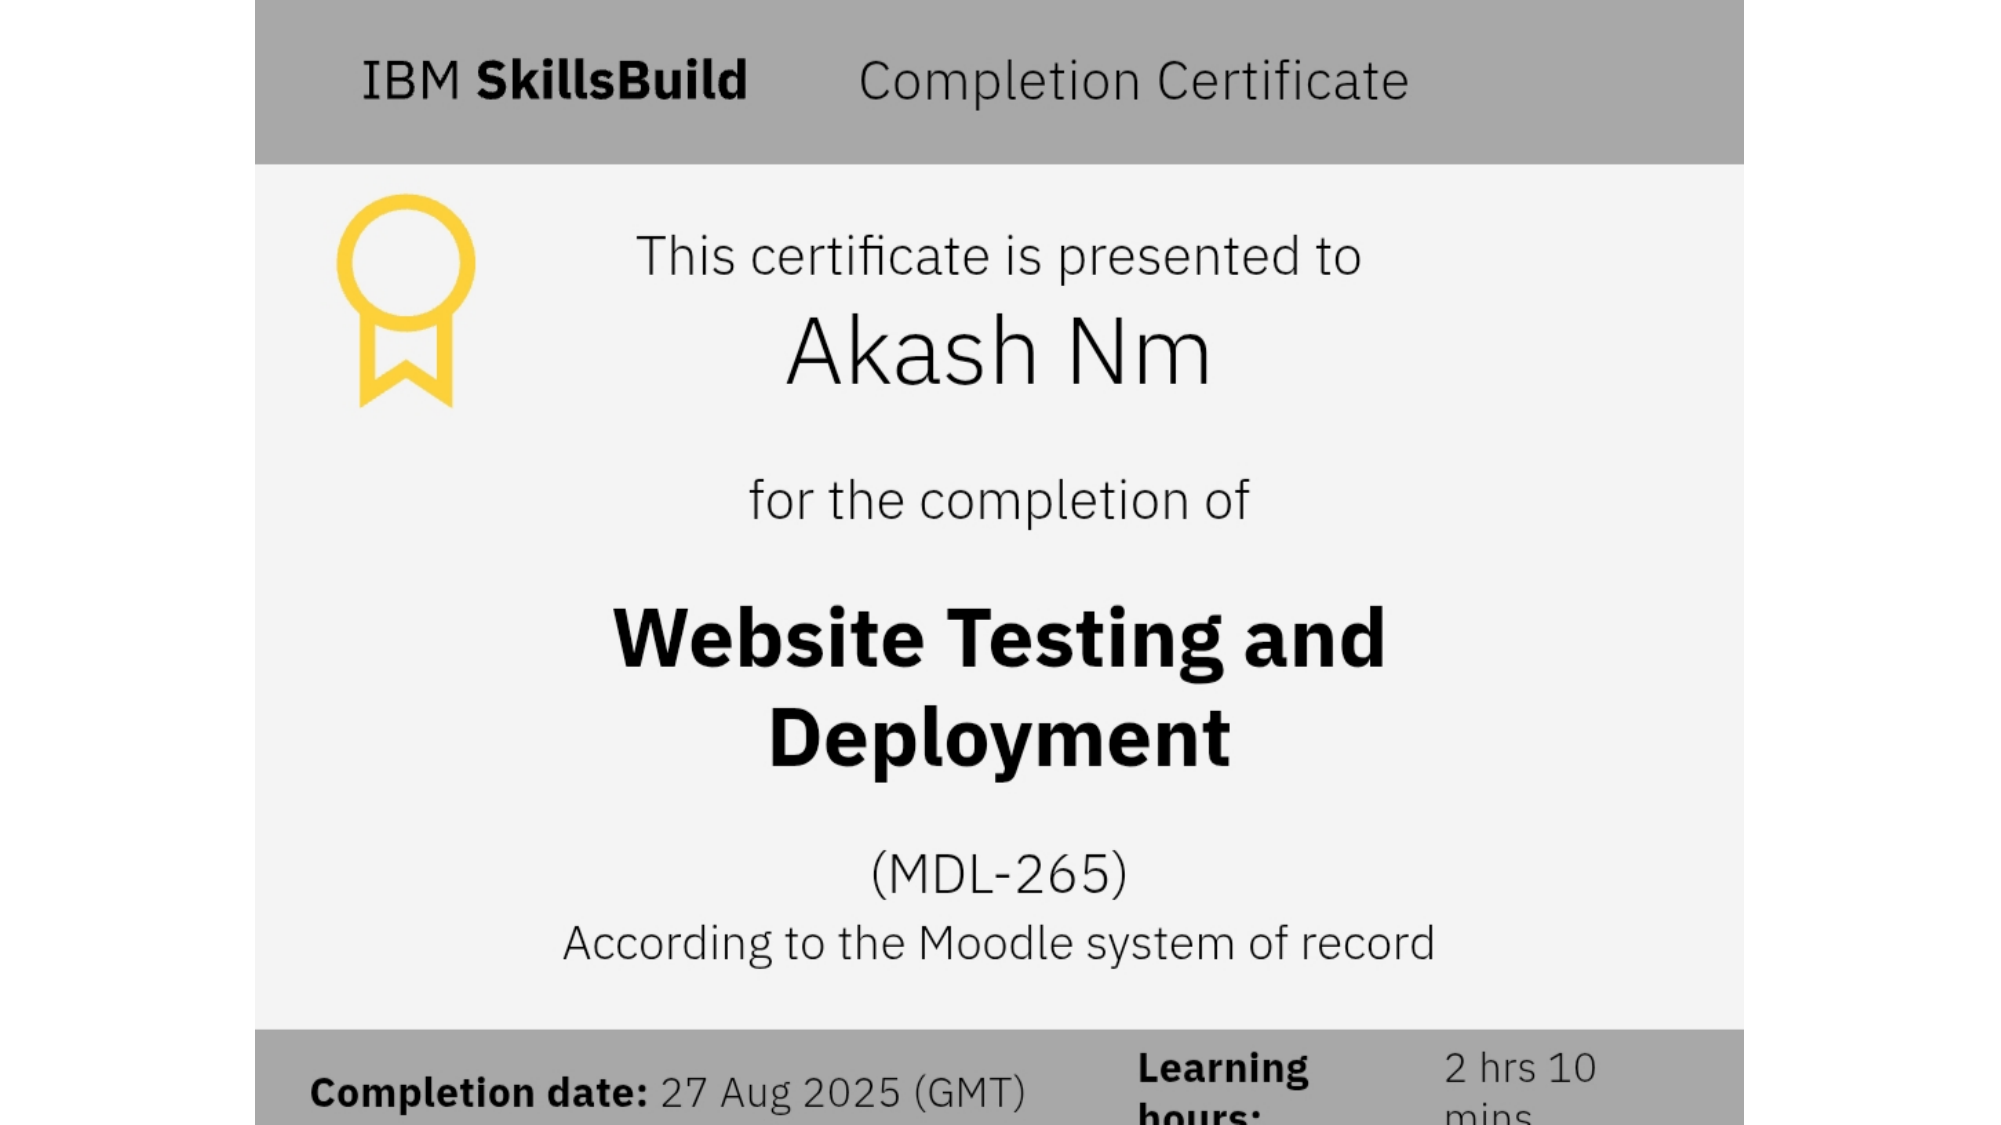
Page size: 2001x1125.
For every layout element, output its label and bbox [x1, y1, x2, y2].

picture [255, 0, 1744, 1125]
